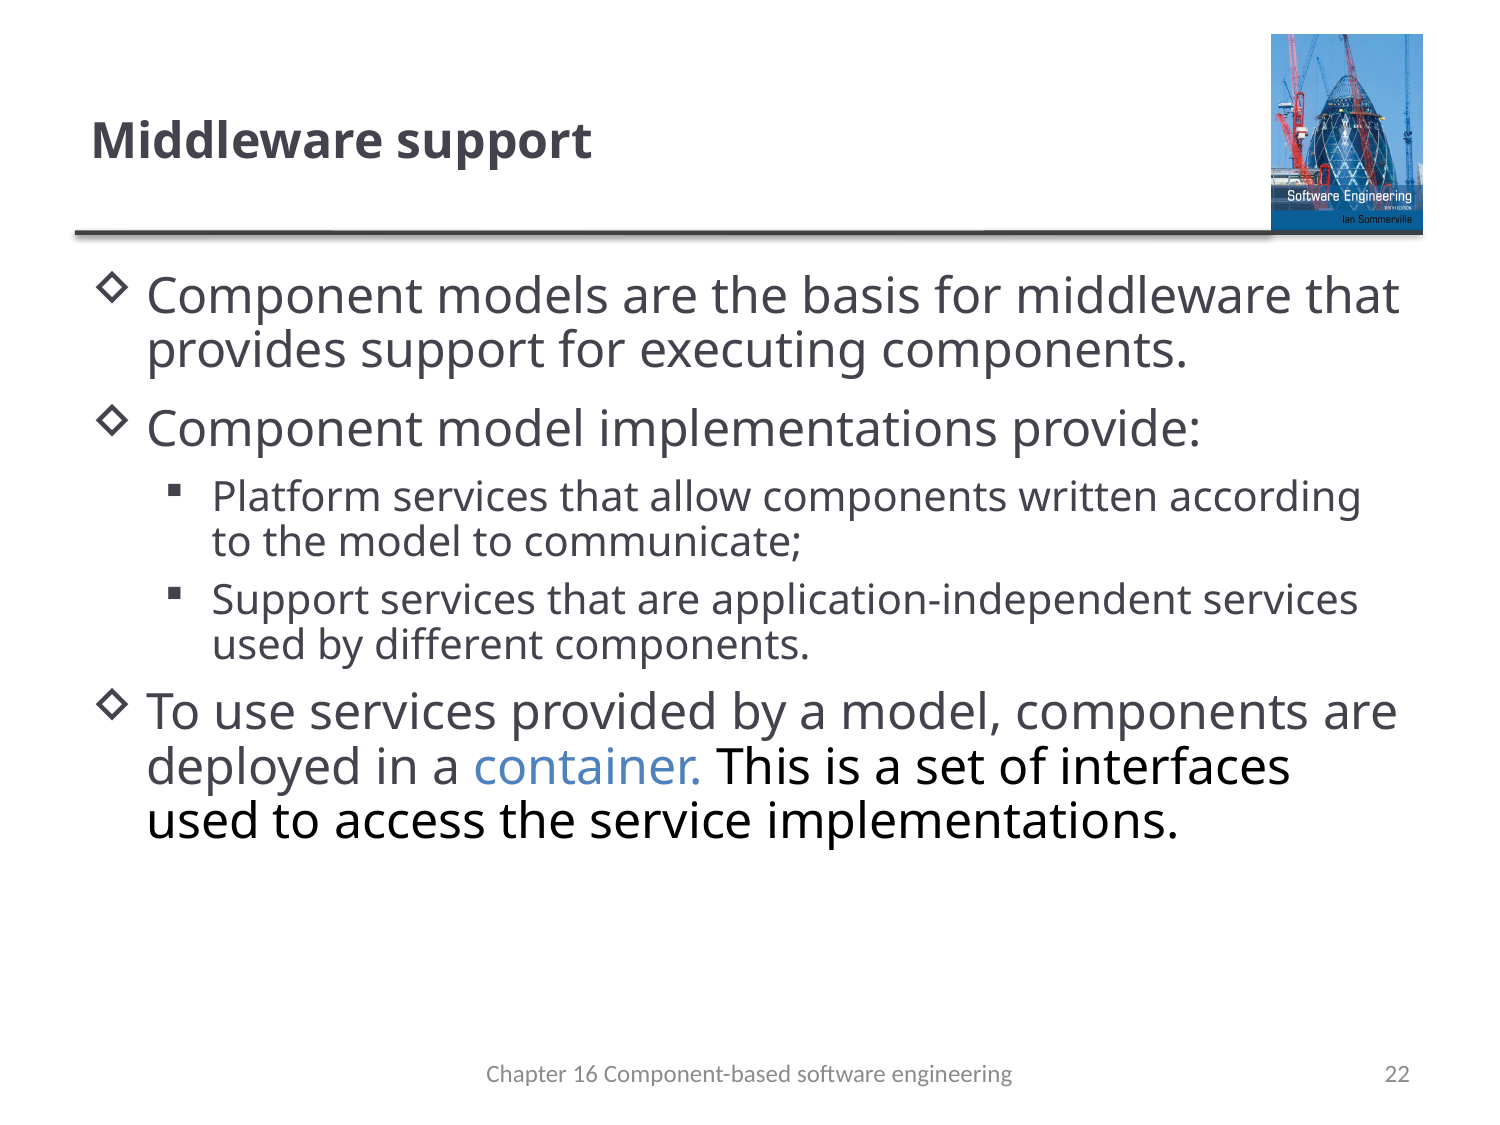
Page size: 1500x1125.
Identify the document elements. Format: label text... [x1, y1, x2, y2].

slide_number 22 [1074, 1042, 1425, 1103]
footer Chapter 16 Component-based software engineering [425, 1042, 1074, 1103]
title Middleware support [74, 44, 1272, 233]
picture [1271, 34, 1423, 230]
list Component models are the basis for middleware that provides support for executing components. Component model implementations provide: Platform services that allow components written according to the model to communicate; Support services that are application-independent services used by different components. To use services provided by a model, components are deployed in a container. This is a set of interfaces used to access the service implementations. [75, 262, 1425, 1005]
